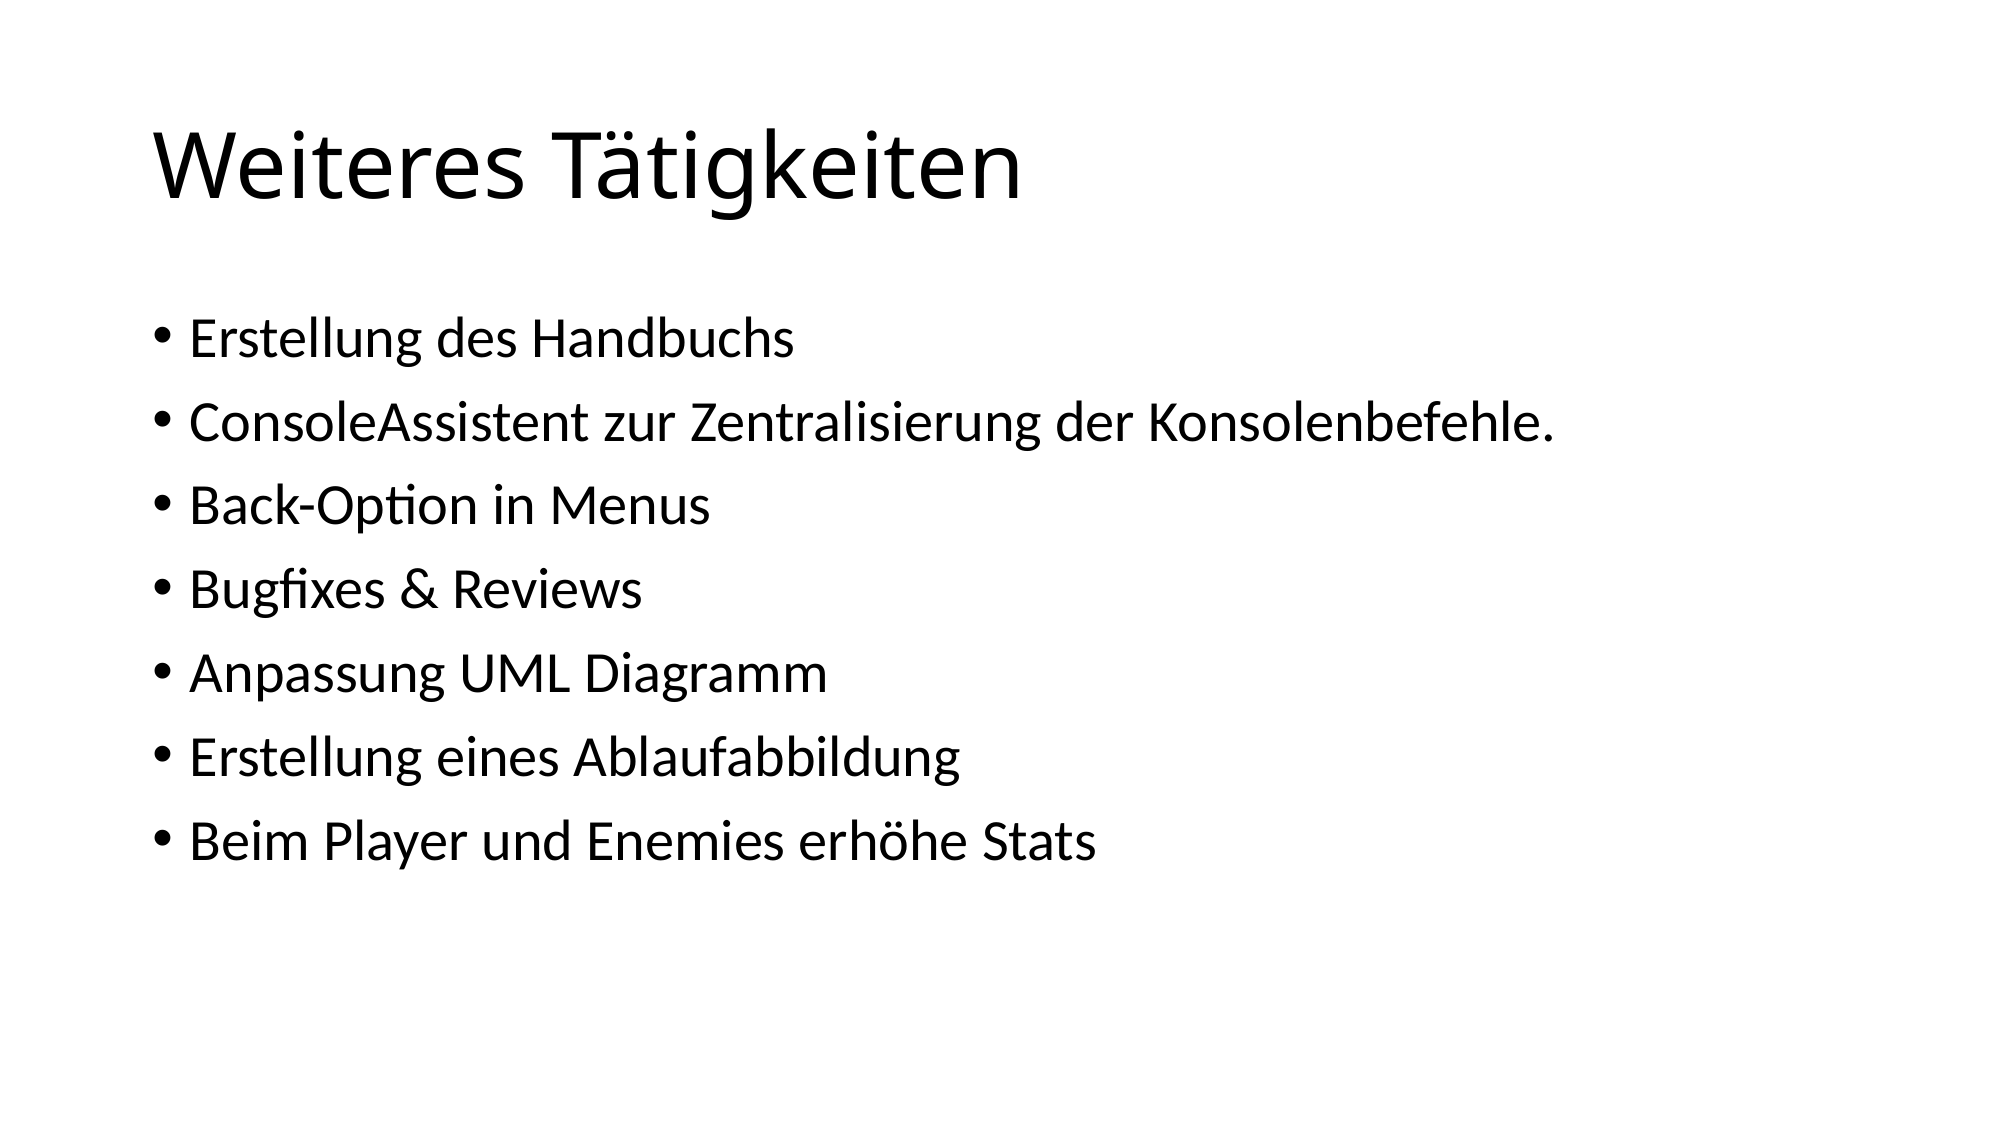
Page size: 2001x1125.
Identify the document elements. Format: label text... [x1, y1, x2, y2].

title Weiteres Tätigkeiten [137, 59, 1863, 278]
list Erstellung des Handbuchs ConsoleAssistent zur Zentralisierung der Konsolenbefehle. Back-Option in Menus Bugfixes & Reviews Anpassung UML Diagramm Erstellung eines Ablaufabbildung Beim Player und Enemies erhöhe Stats [137, 299, 1863, 1014]
